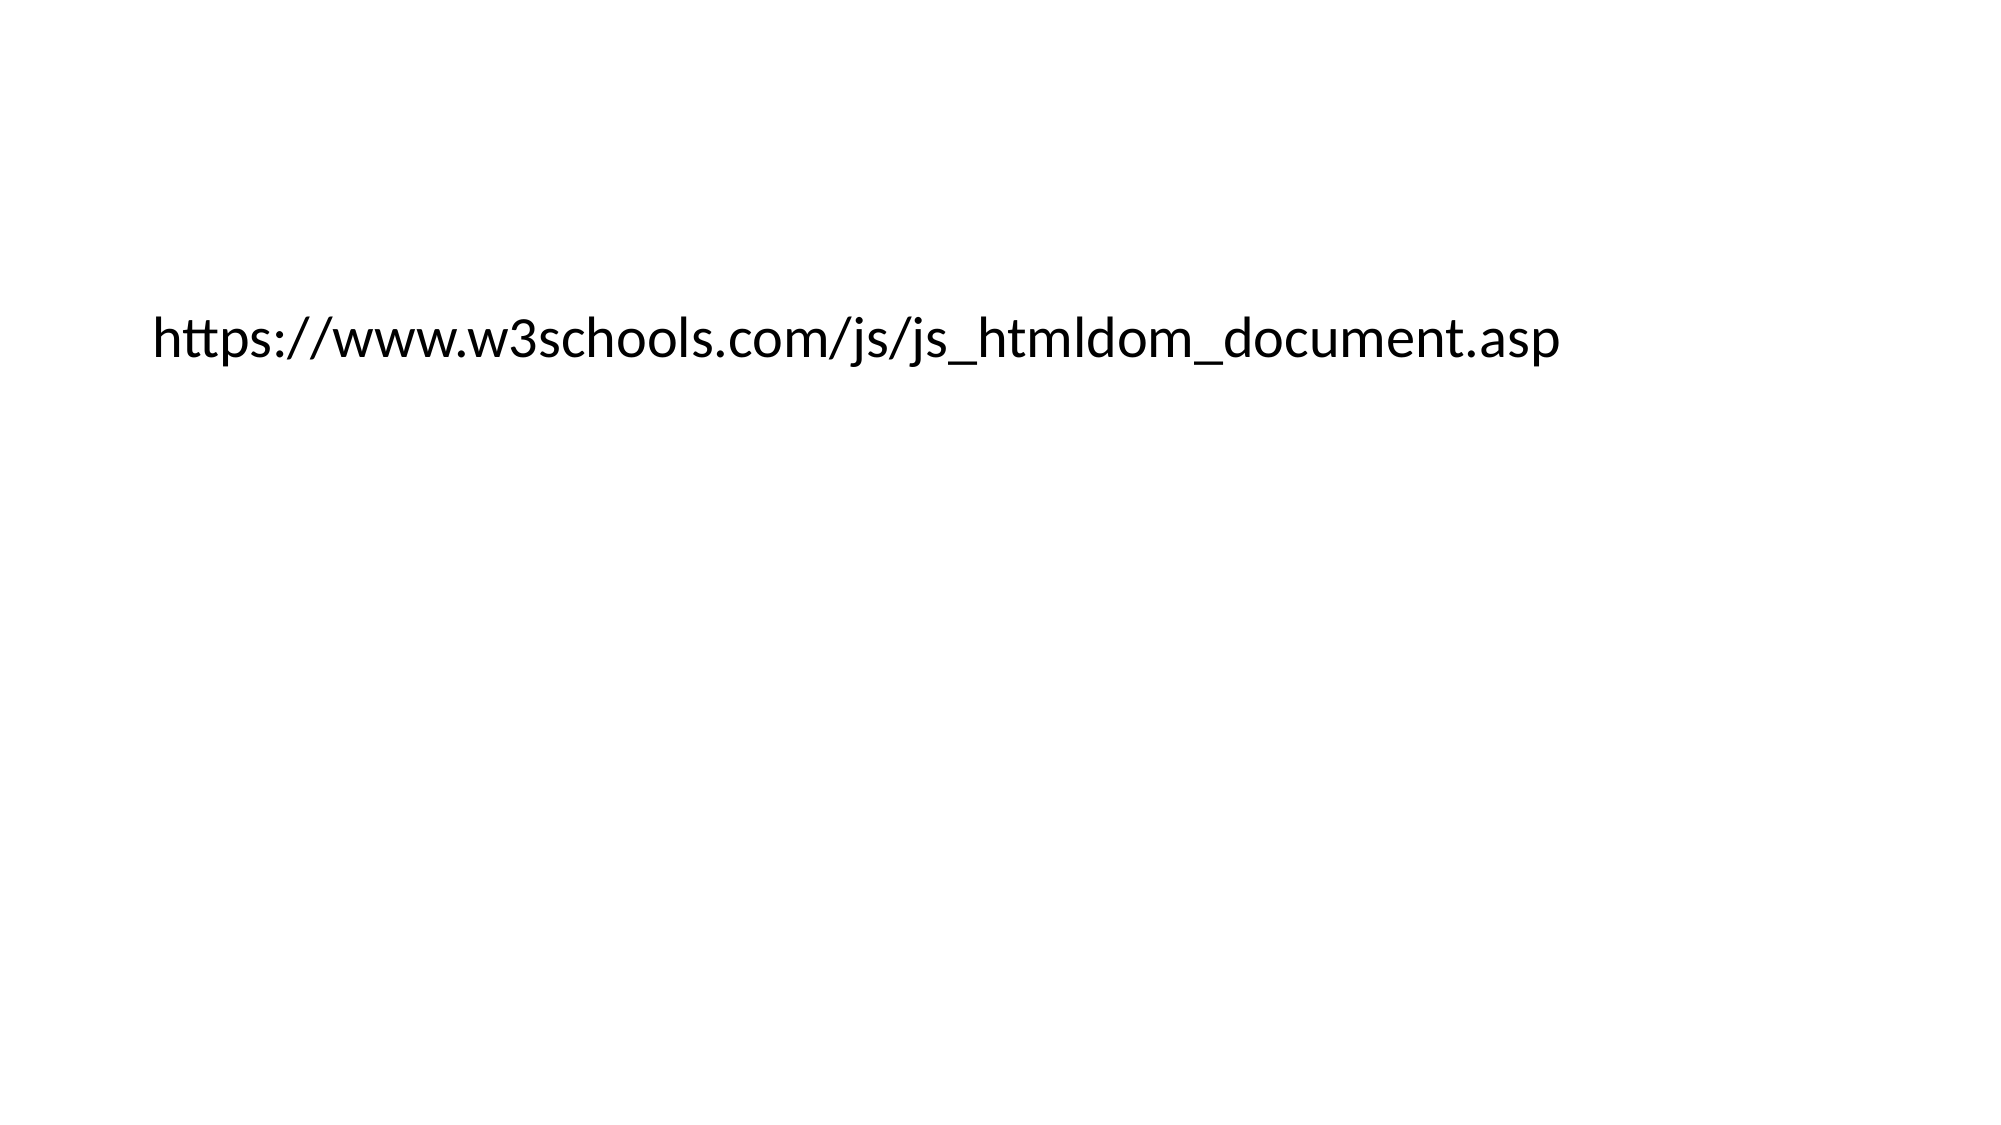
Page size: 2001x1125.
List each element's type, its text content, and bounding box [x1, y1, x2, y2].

list https://www.w3schools.com/js/js_htmldom_document.asp [137, 299, 1863, 1014]
